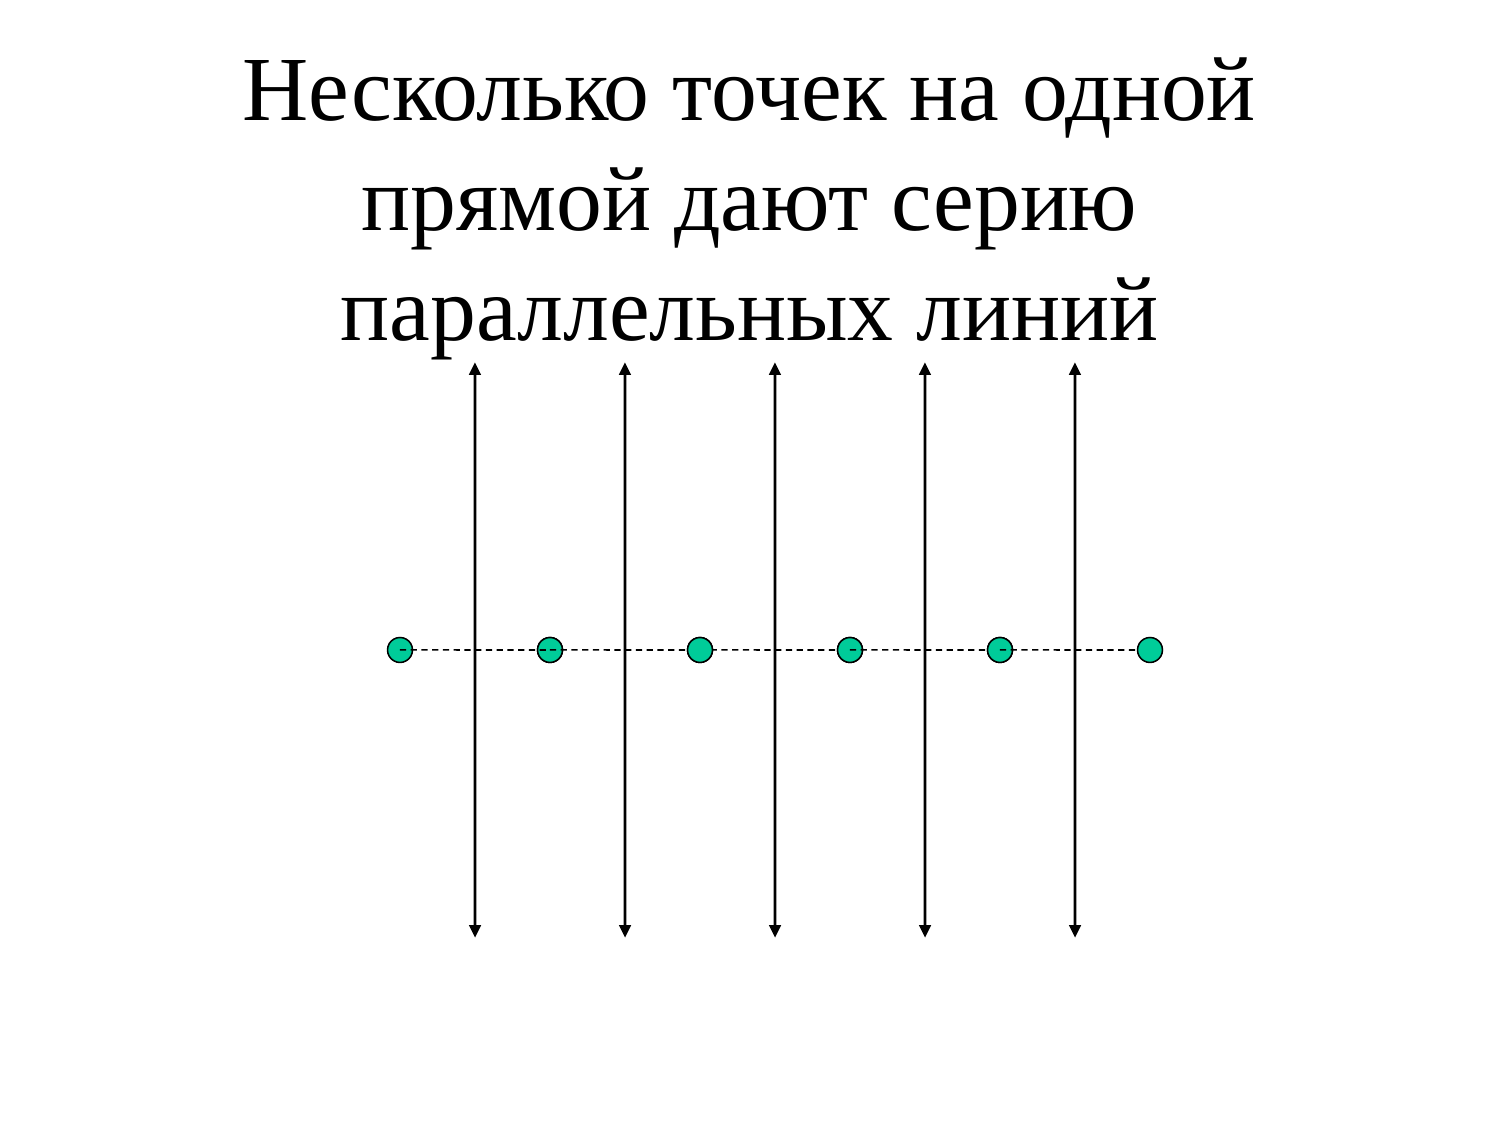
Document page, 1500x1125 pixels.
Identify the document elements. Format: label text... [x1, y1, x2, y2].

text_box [399, 362, 551, 938]
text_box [849, 362, 997, 938]
text_box [1154, 638, 1163, 662]
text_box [701, 362, 847, 938]
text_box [999, 362, 1151, 938]
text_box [551, 362, 701, 938]
text_box [387, 639, 394, 661]
title Несколько точек на одной прямой дают серию параллельных линий [112, 99, 1388, 288]
